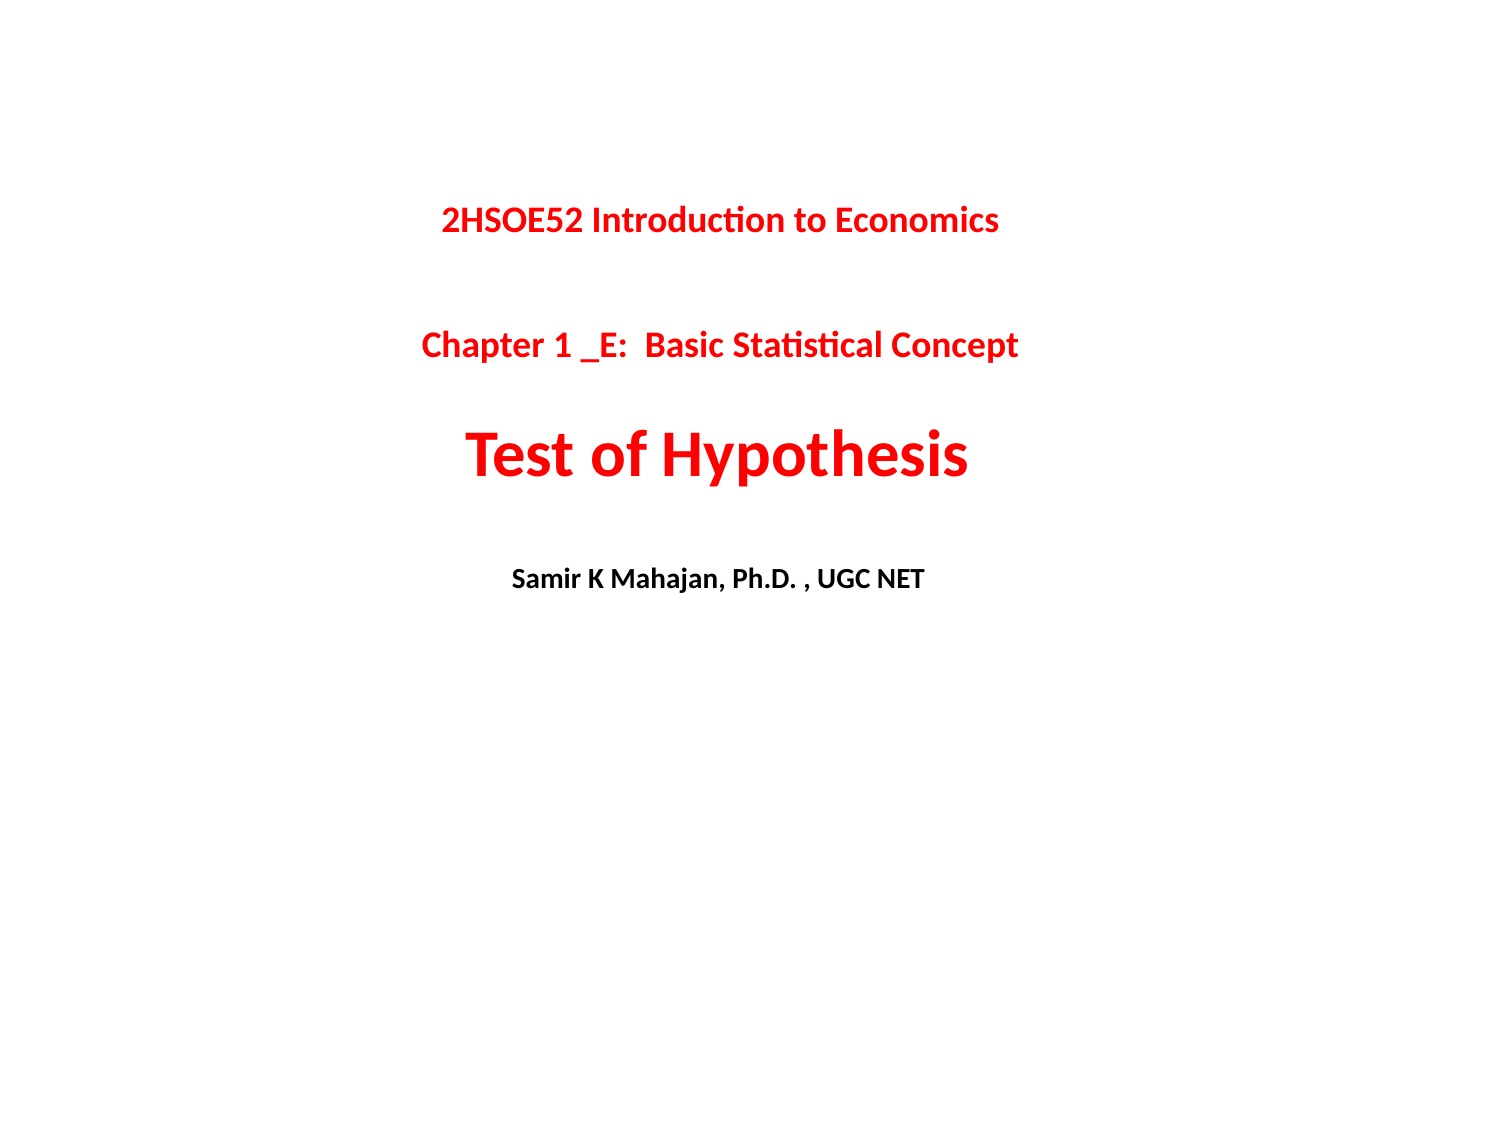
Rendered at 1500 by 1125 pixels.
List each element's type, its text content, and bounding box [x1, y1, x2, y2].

text_box 2HSOE52 Introduction to Economics Chapter 1 _E: Basic Statistical Concept Test of Hypothesis Samir K Mahajan, Ph.D. , UGC NET [150, 187, 1300, 602]
